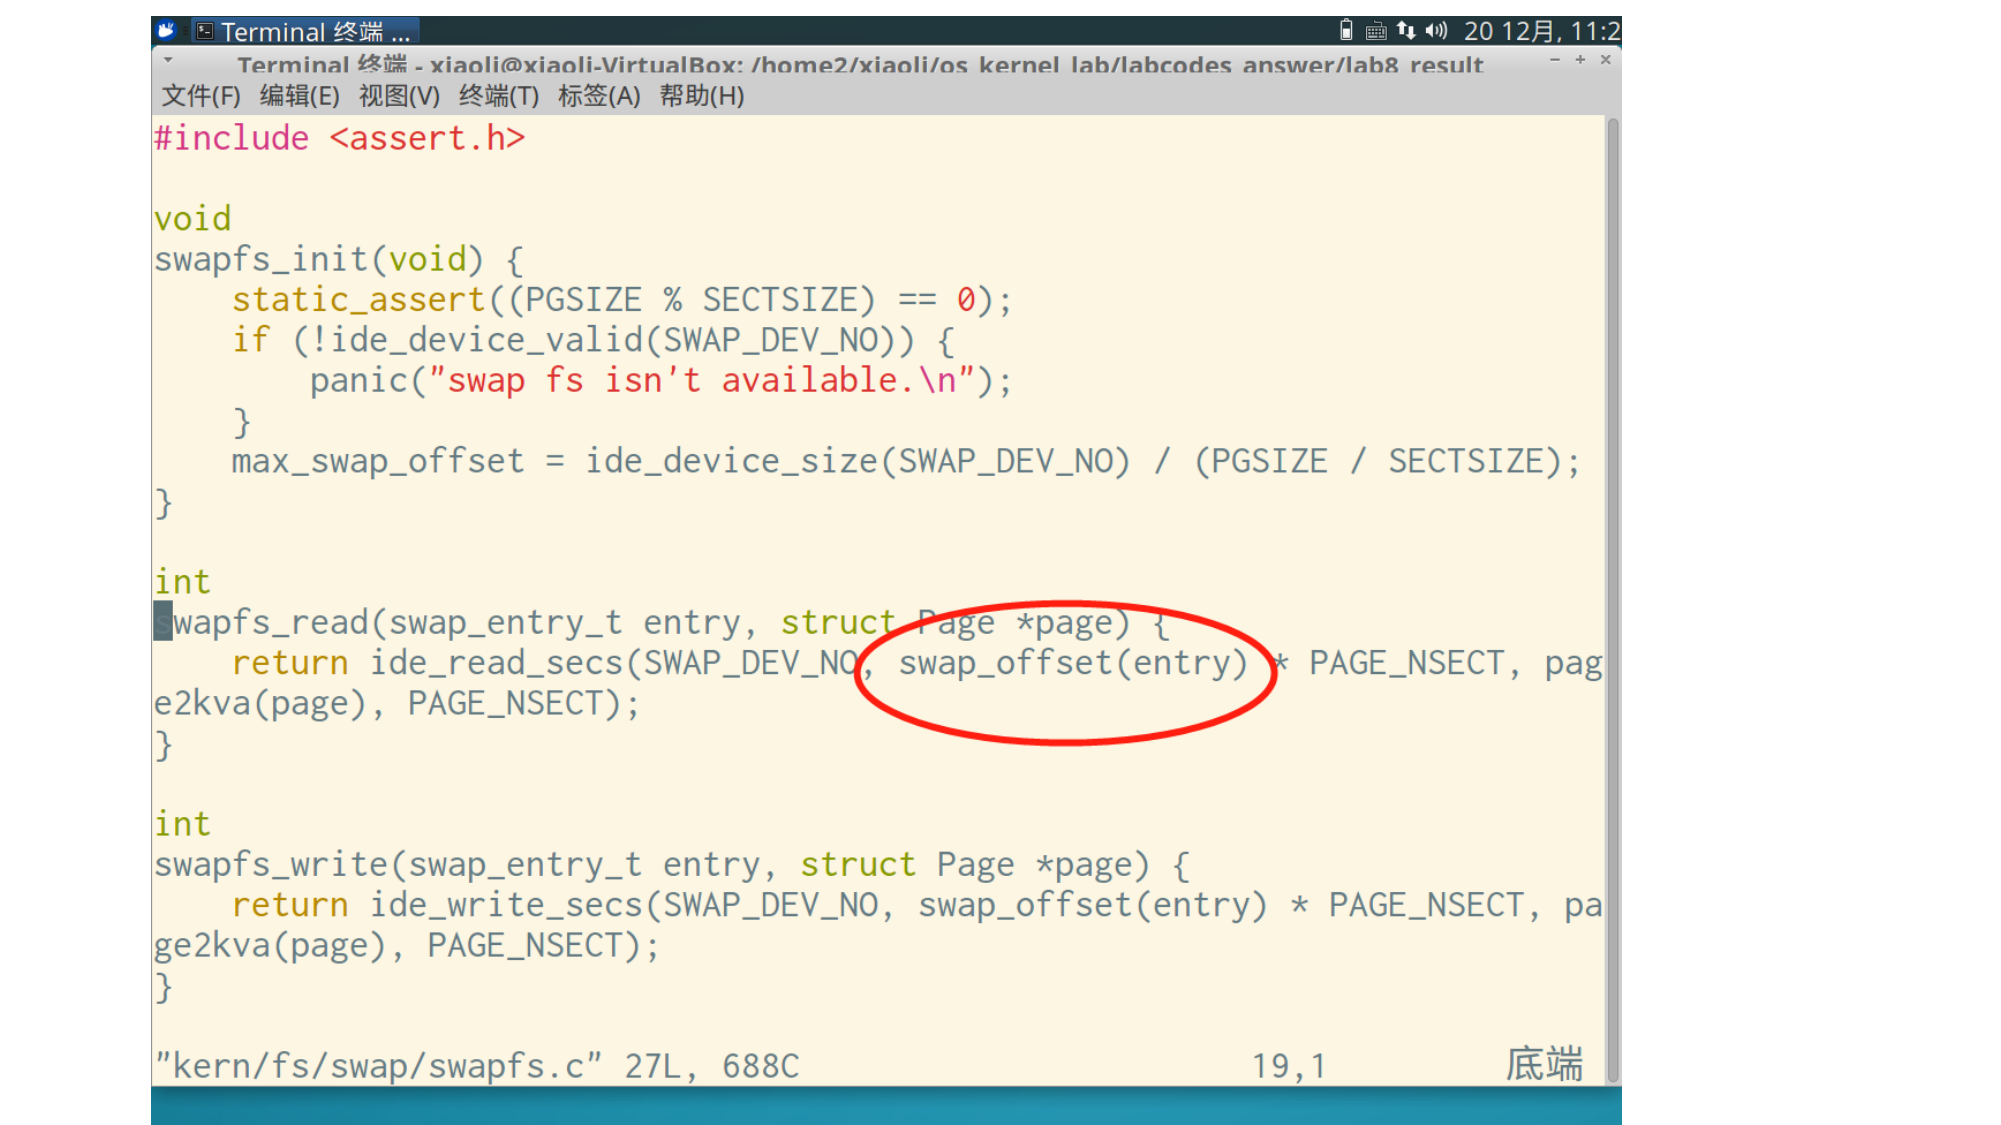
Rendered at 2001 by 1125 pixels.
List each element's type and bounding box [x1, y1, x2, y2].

list [151, 16, 1622, 1125]
